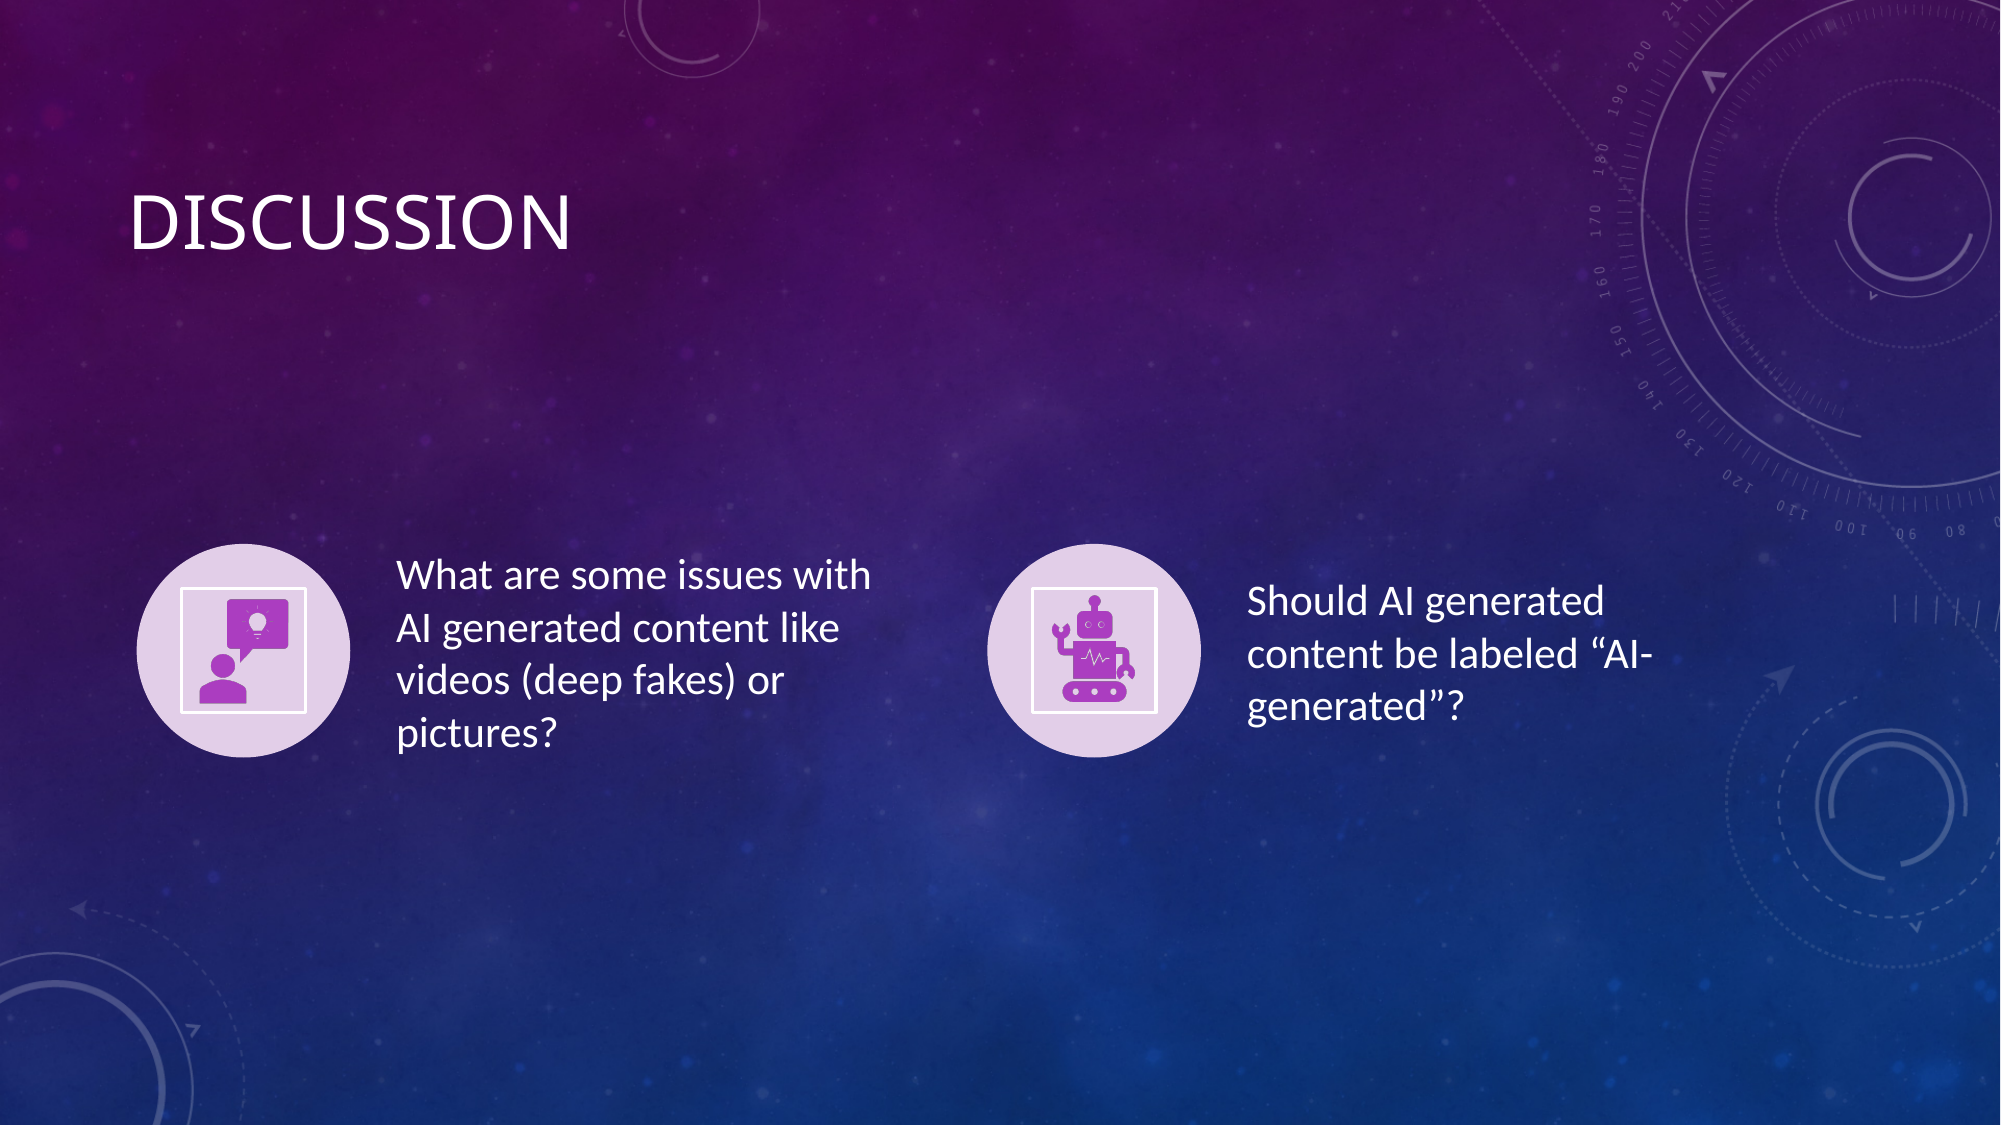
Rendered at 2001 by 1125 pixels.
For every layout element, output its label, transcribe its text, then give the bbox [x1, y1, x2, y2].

picture [0, 0, 2001, 1125]
title Discussion [112, 99, 1775, 339]
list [112, 351, 1775, 951]
